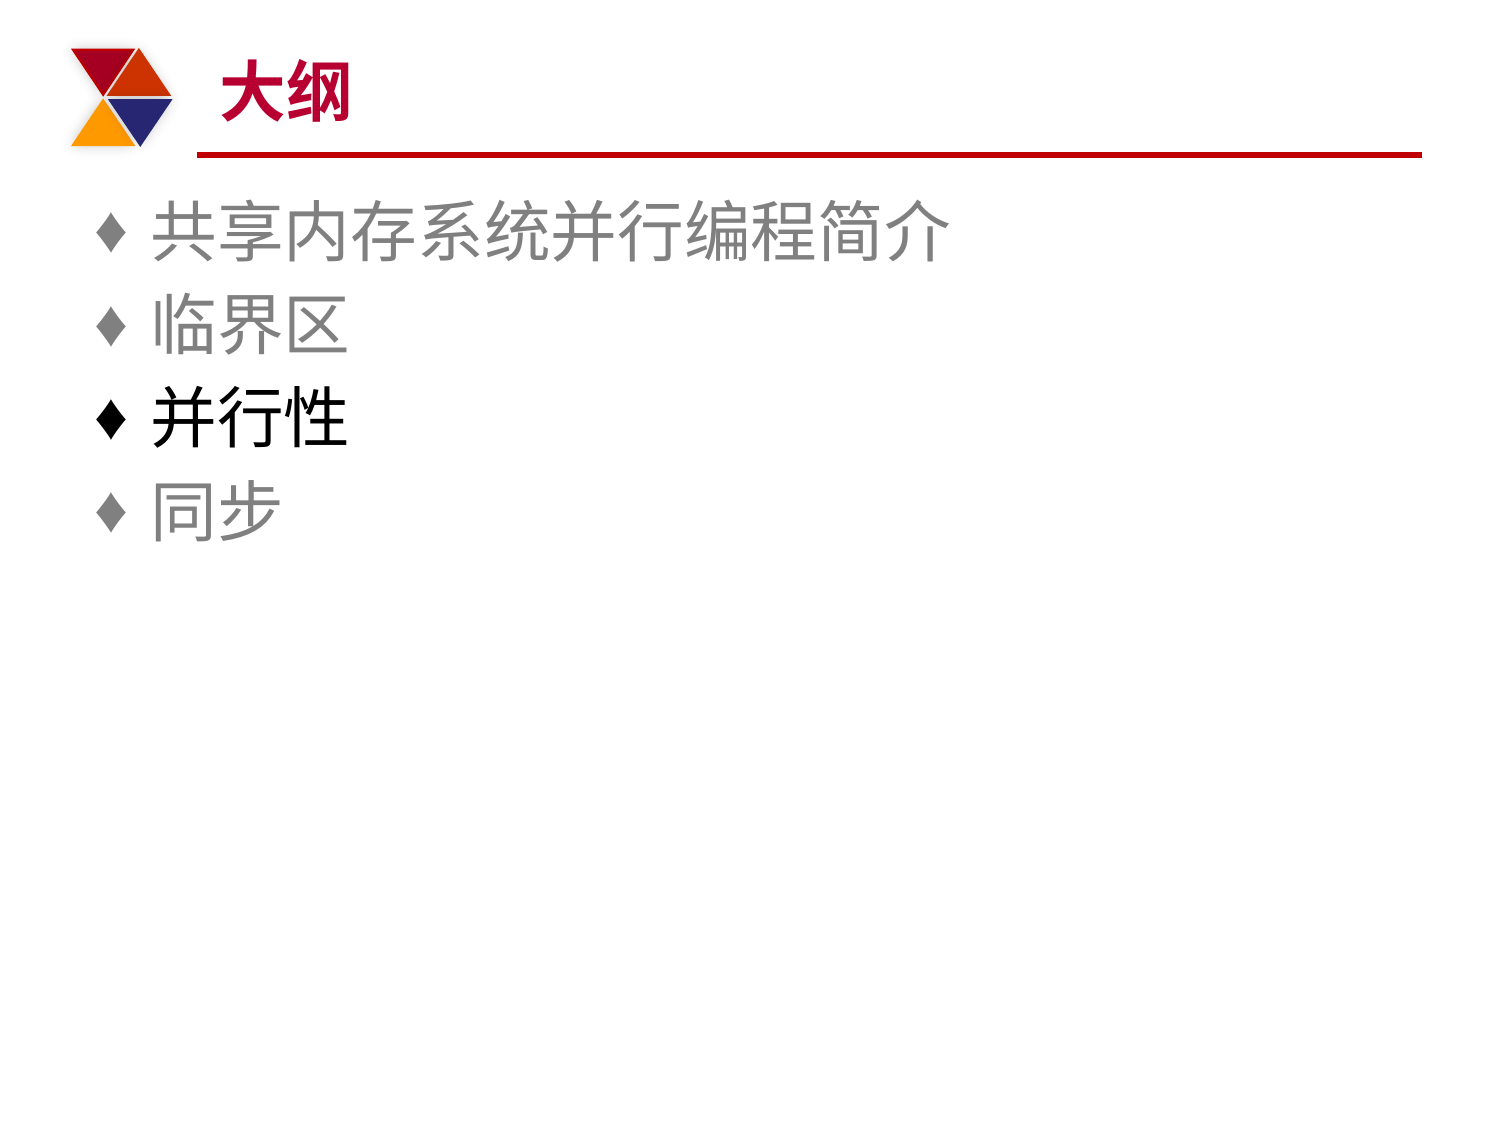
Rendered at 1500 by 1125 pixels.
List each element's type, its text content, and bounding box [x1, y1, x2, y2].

list 共享内存系统并行编程简介 临界区 并行性 同步 [79, 181, 1422, 1075]
title 大纲 [204, 36, 1405, 137]
